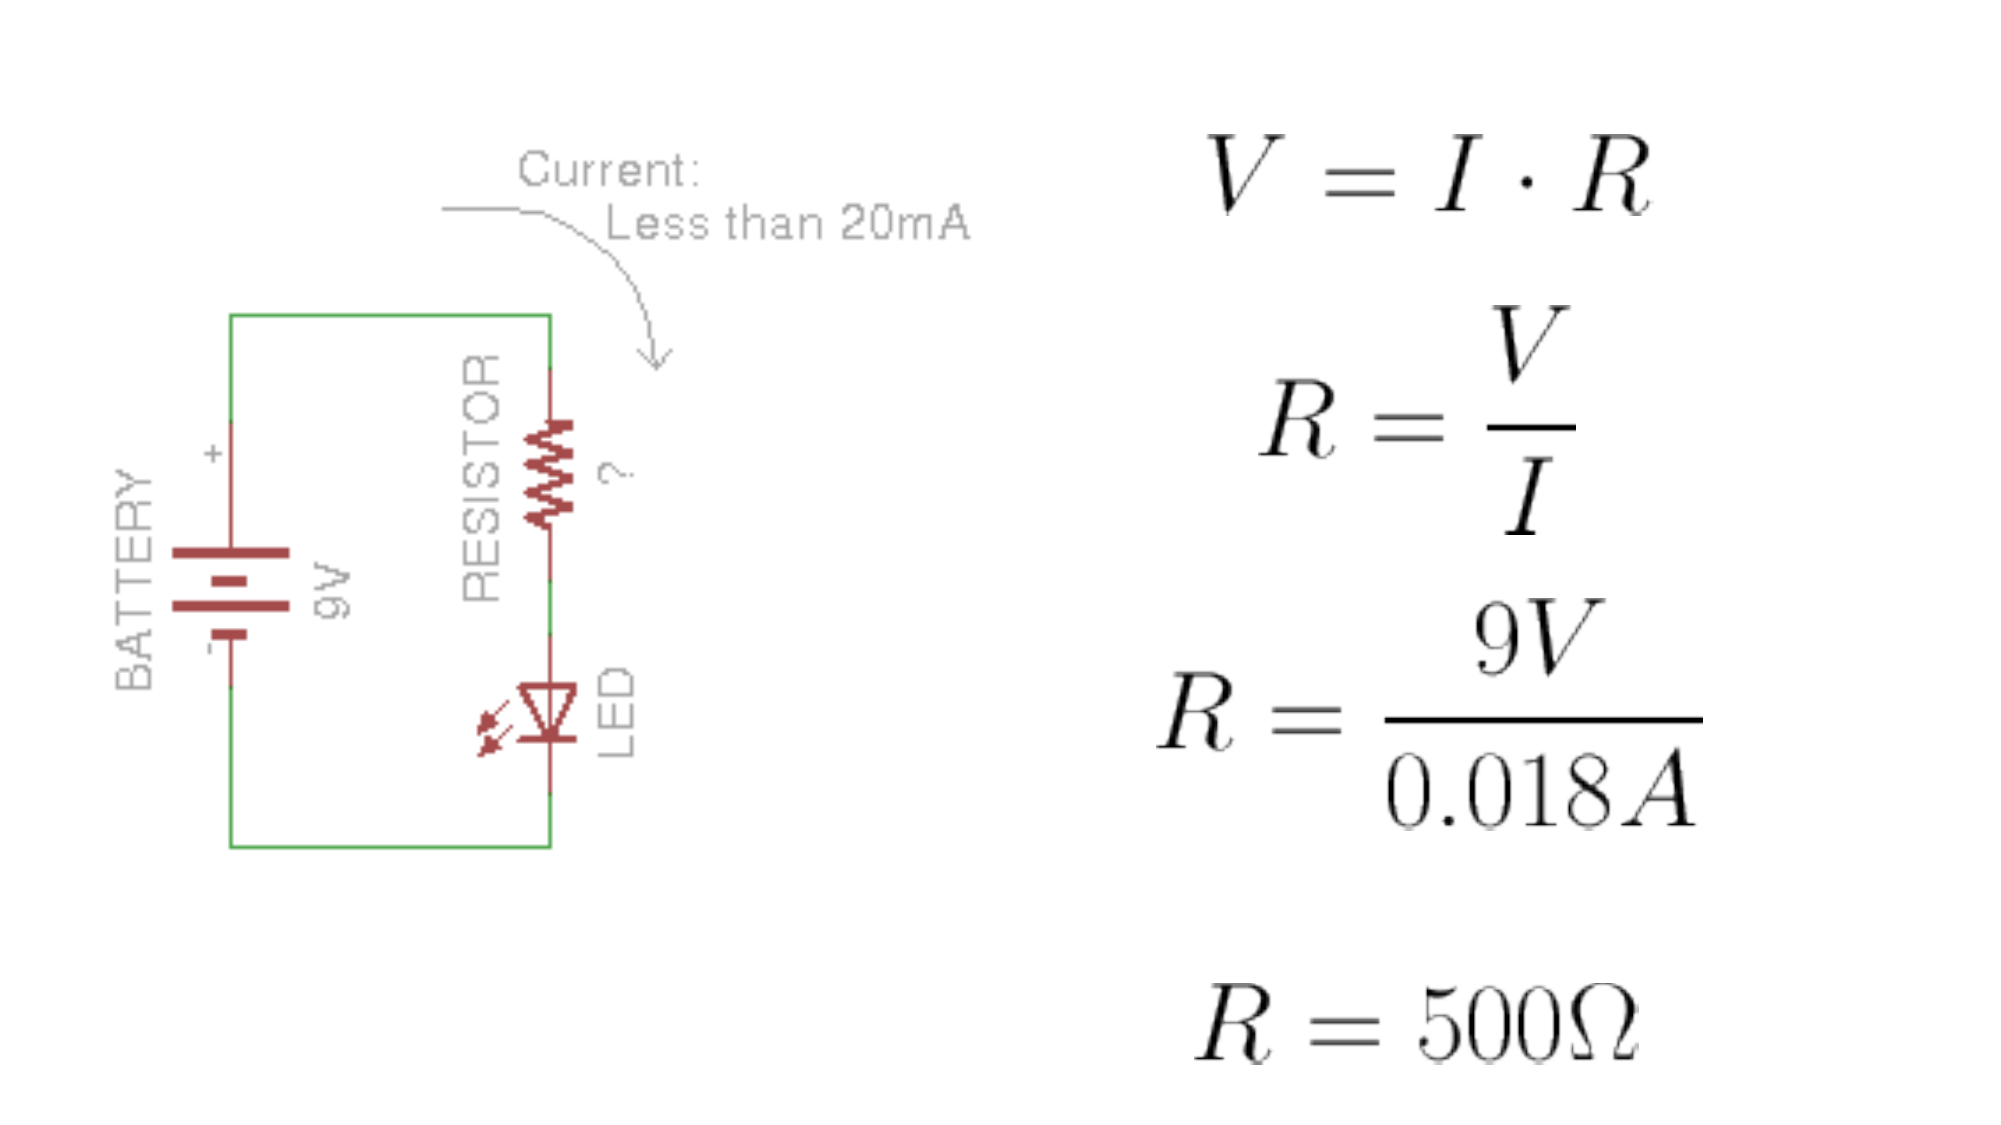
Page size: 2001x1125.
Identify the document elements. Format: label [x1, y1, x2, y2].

picture [1206, 134, 1654, 216]
picture [1194, 983, 1639, 1065]
picture [85, 134, 1007, 900]
picture [1156, 598, 1703, 831]
picture [1258, 305, 1576, 535]
